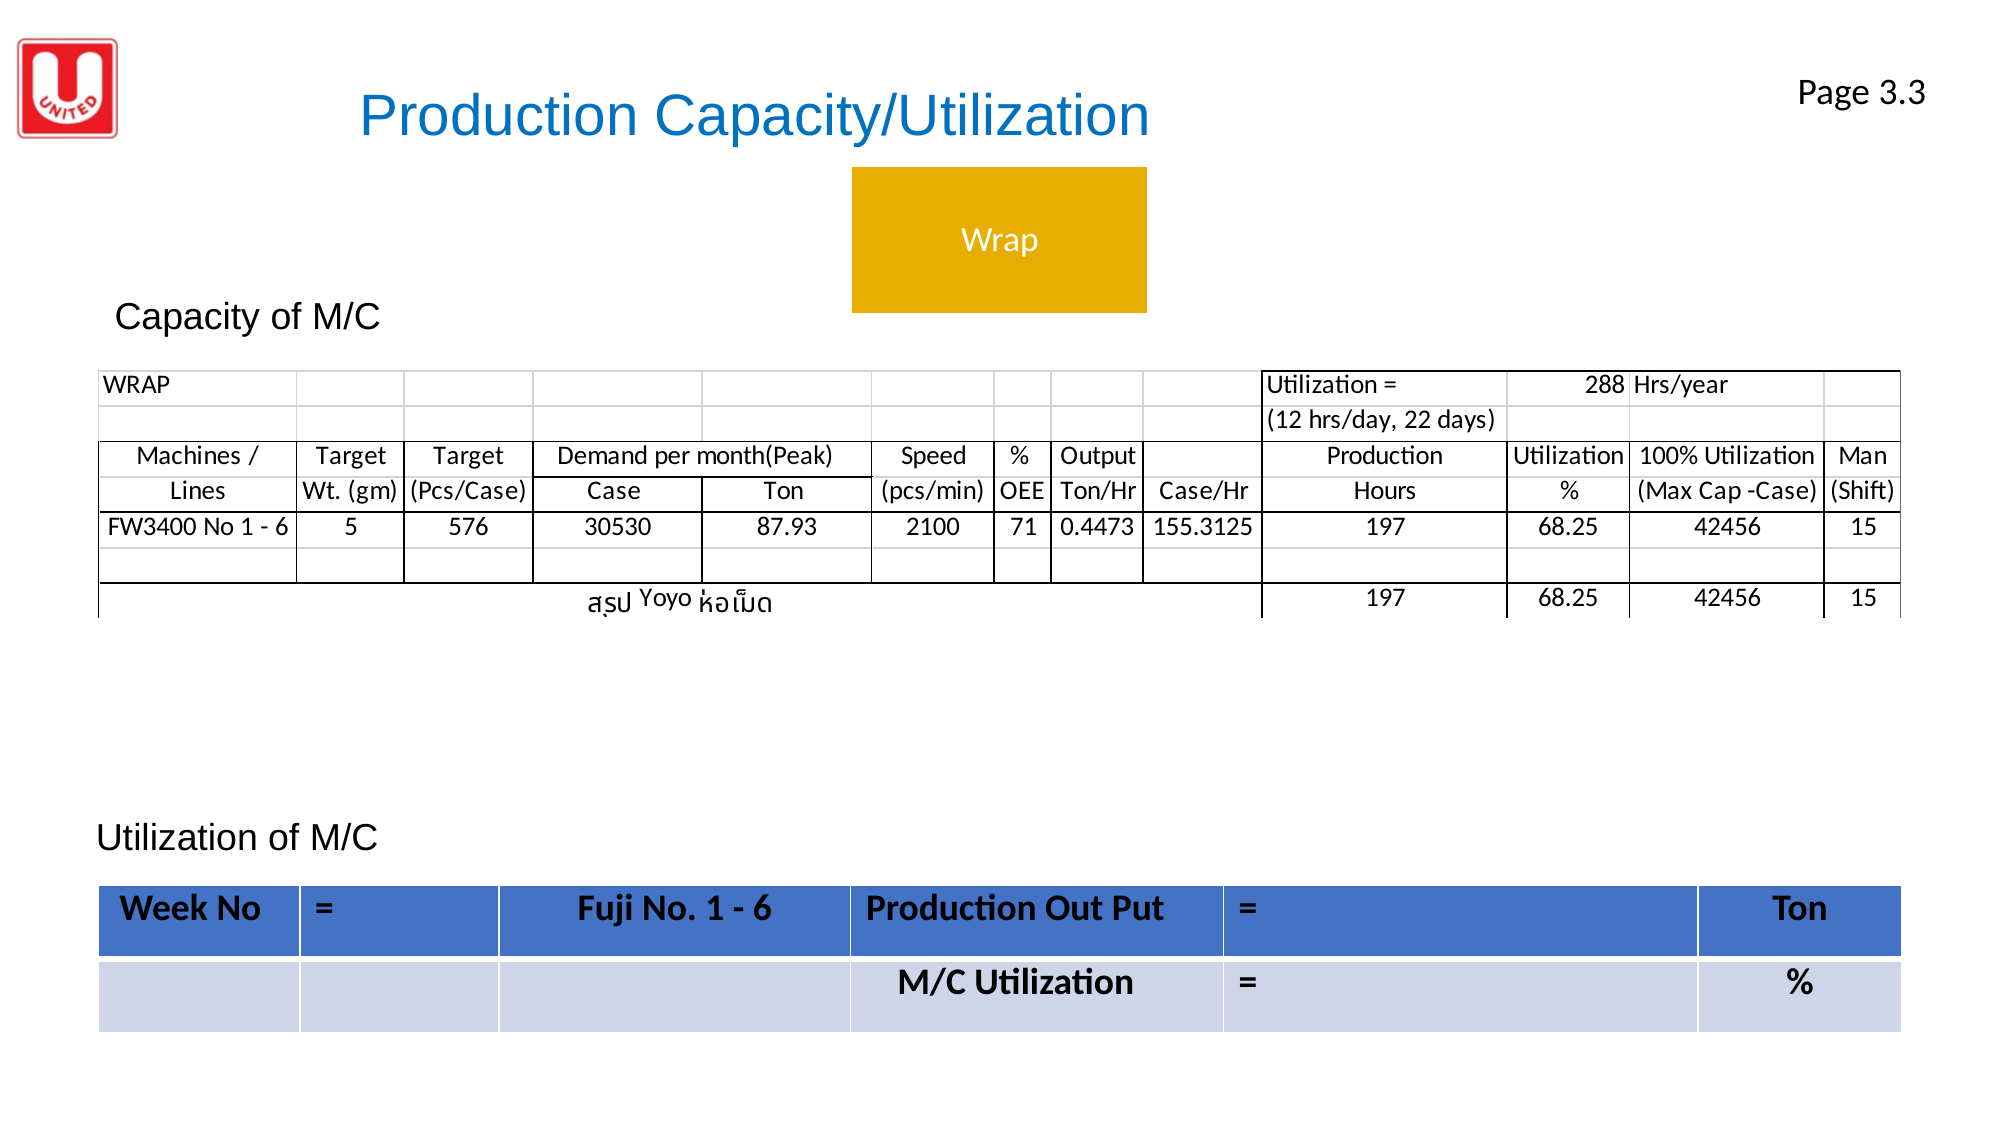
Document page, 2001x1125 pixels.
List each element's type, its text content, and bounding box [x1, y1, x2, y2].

table_header Week No [99, 906, 299, 956]
table_header Production Out Put [851, 886, 1223, 956]
table_cell [301, 962, 498, 1032]
table_header Fuji No. 1 - 6 [500, 906, 850, 956]
table_cell [99, 962, 299, 1032]
text_box Page 3.3 [1782, 59, 1956, 120]
picture [4, 29, 127, 149]
table_cell M/C Utilization [851, 962, 1223, 1032]
table_header Ton [1699, 886, 1901, 956]
table_cell [500, 962, 850, 1032]
text_box Production Capacity/Utilization [344, 42, 1201, 182]
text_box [851, 166, 1149, 315]
text_box Utilization of M/C [81, 766, 938, 906]
table_header = [1224, 886, 1697, 956]
table_header = [301, 906, 498, 956]
picture [97, 369, 1903, 620]
table_cell % [1699, 962, 1901, 1032]
table_cell = [1224, 962, 1697, 1032]
text_box Capacity of M/C [99, 244, 956, 369]
